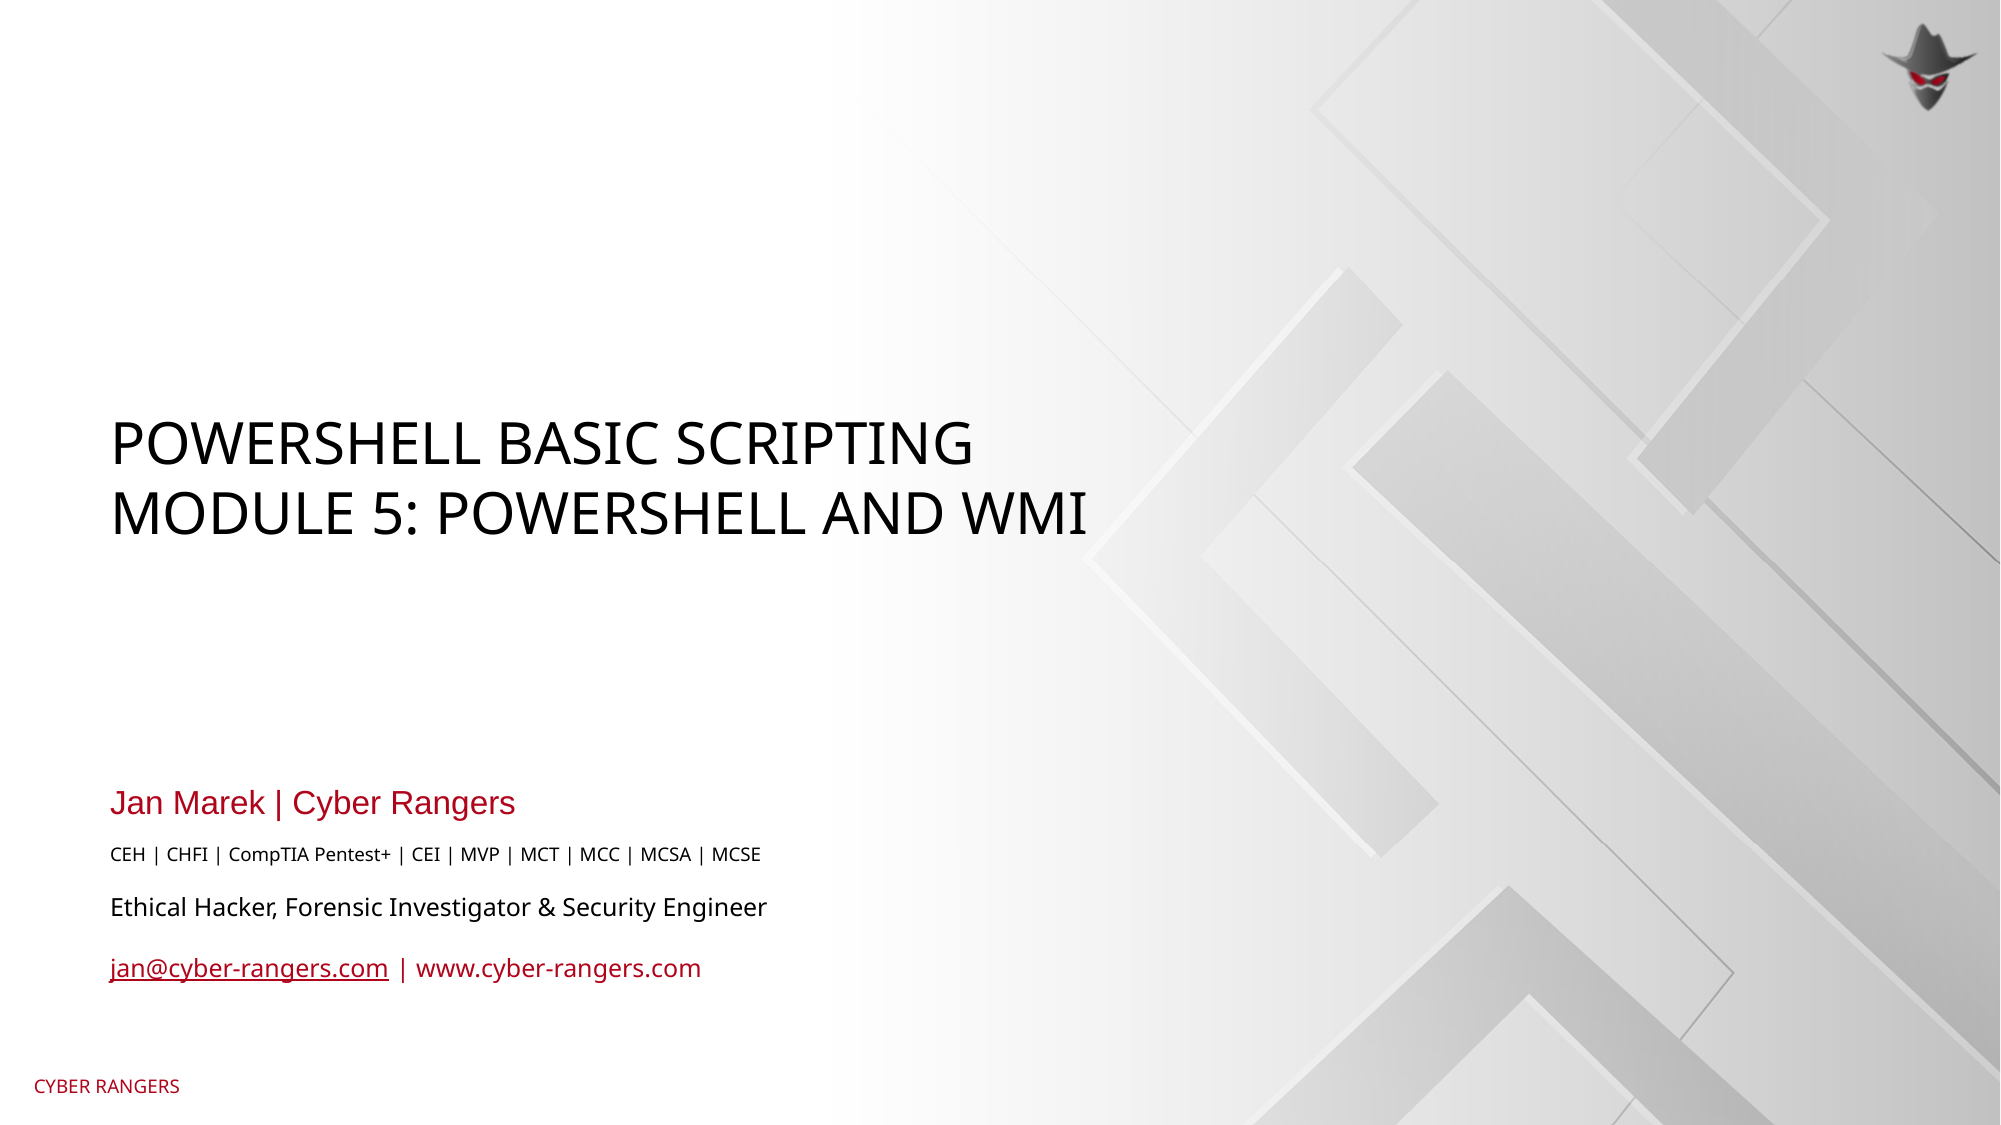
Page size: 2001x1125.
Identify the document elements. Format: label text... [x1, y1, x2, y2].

picture [0, 0, 2001, 1125]
list CEH | CHFI | CompTIA Pentest+ | CEI | MVP | MCT | MCC | MCSA | MCSE [95, 836, 1287, 872]
list jan@cyber-rangers.com | www.cyber-rangers.com [95, 940, 1287, 998]
list Ethical Hacker, Forensic Investigator & Security Engineer [95, 877, 1287, 935]
title Powershell basic scripting module 5: PowerShell and WMI [95, 398, 1905, 599]
subtitle Jan Marek | Cyber Rangers [95, 773, 1287, 831]
